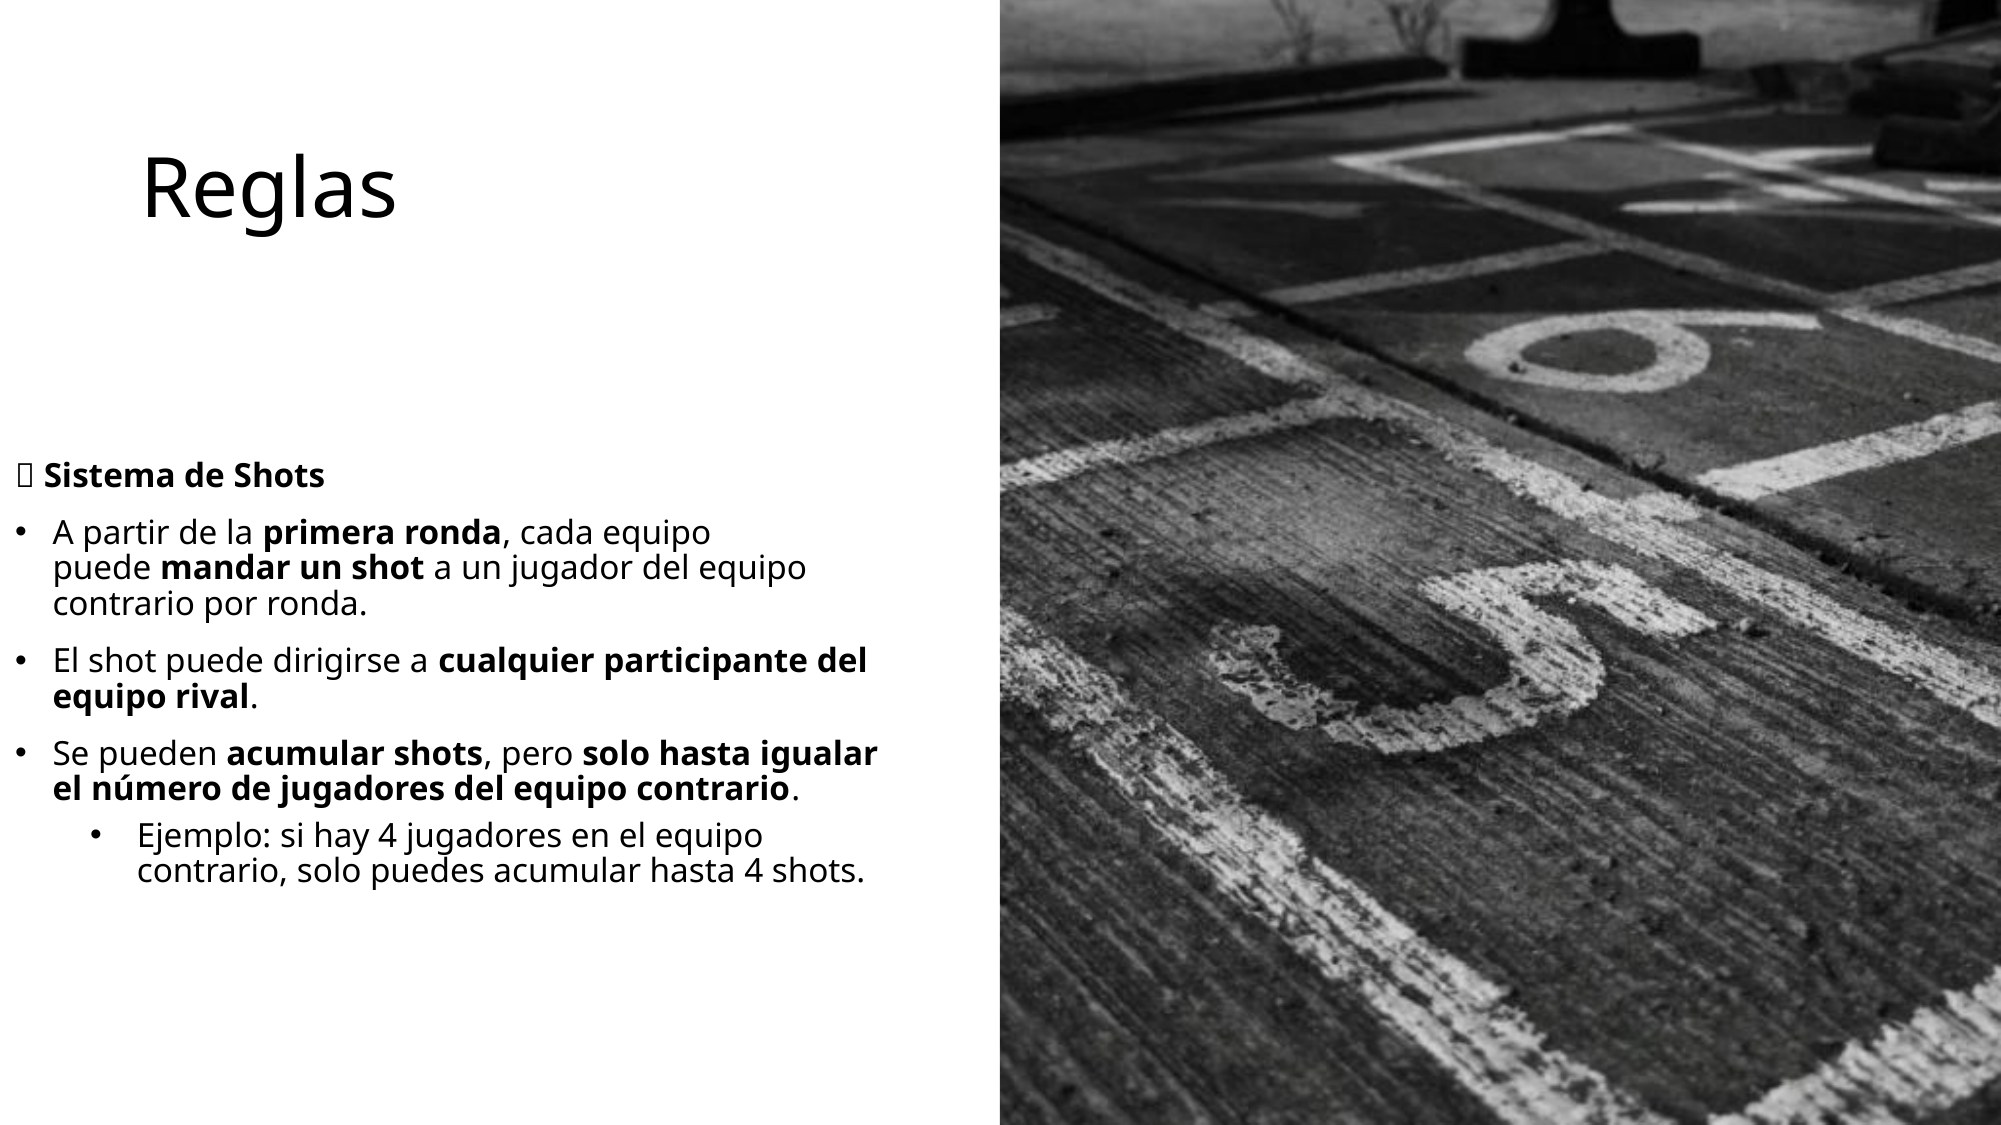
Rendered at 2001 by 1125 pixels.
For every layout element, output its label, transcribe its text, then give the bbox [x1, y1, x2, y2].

list 🥃 Sistema de Shots A partir de la primera ronda, cada equipo puede mandar un shot a un jugador del equipo contrario por ronda. El shot puede dirigirse a cualquier participante del equipo rival. Se pueden acumular shots, pero solo hasta igualar el número de jugadores del equipo contrario. Ejemplo: si hay 4 jugadores en el equipo contrario, solo puedes acumular hasta 4 shots. [0, 323, 906, 1026]
title Reglas [124, 57, 888, 323]
picture [999, 0, 2001, 1125]
